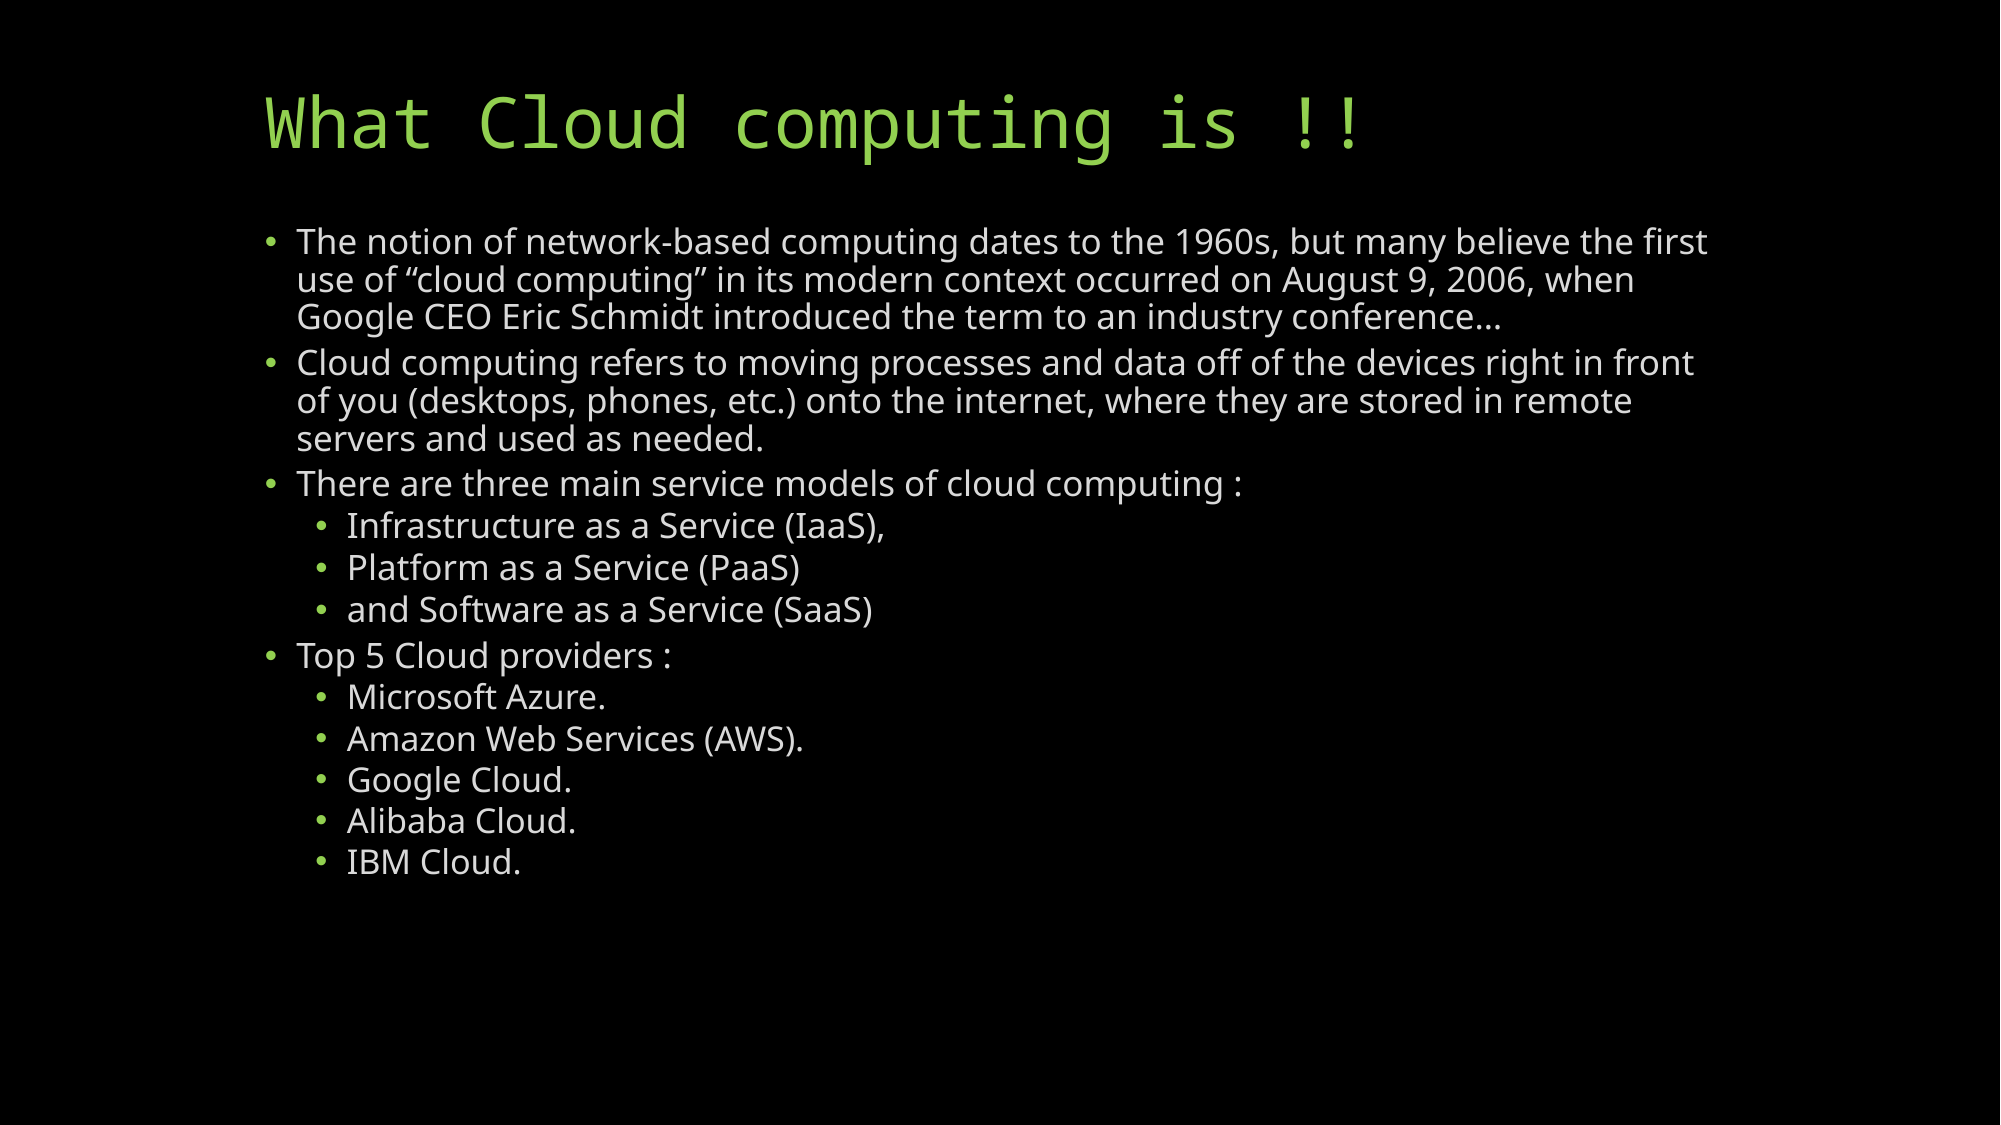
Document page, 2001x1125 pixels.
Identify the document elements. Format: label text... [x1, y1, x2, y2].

title What Cloud computing is !! [249, 0, 1750, 172]
list The notion of network-based computing dates to the 1960s, but many believe the first use of “cloud computing” in its modern context occurred on August 9, 2006, when Google CEO Eric Schmidt introduced the term to an industry conference… Cloud computing refers to moving processes and data off of the devices right in front of you (desktops, phones, etc.) onto the internet, where they are stored in remote servers and used as needed. There are three main service models of cloud computing : Infrastructure as a Service (IaaS), Platform as a Service (PaaS) and Software as a Service (SaaS) Top 5 Cloud providers : Microsoft Azure. Amazon Web Services (AWS). Google Cloud. Alibaba Cloud. IBM Cloud. [249, 216, 1750, 917]
